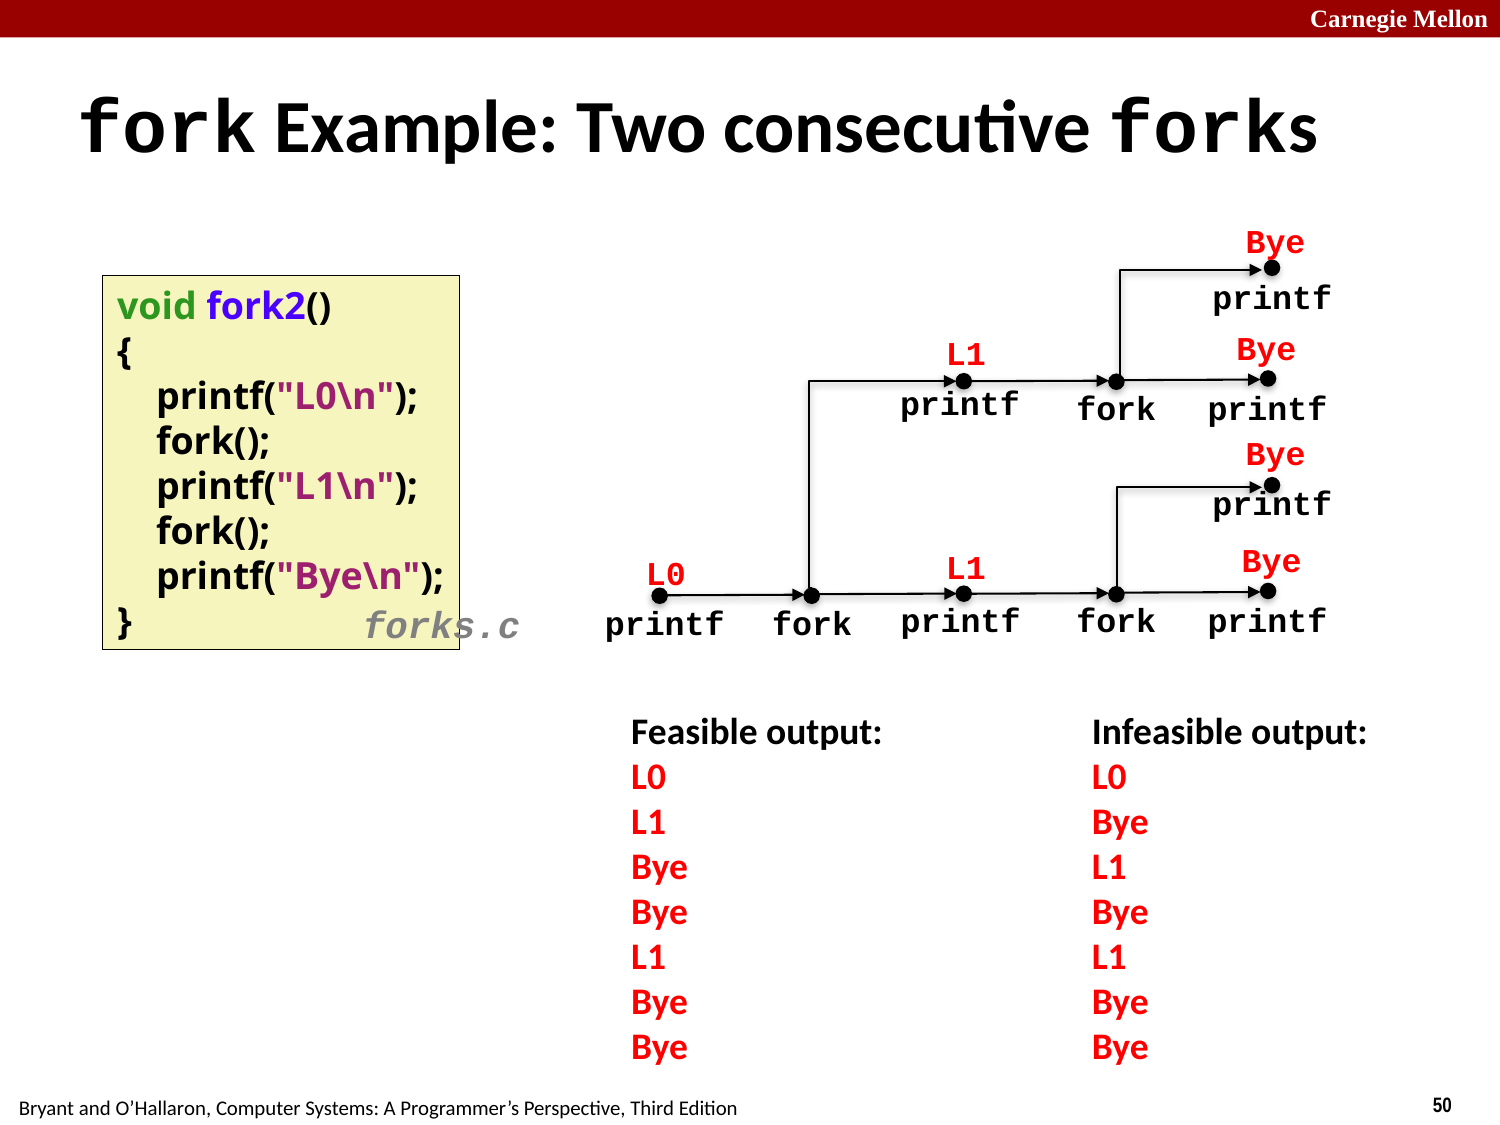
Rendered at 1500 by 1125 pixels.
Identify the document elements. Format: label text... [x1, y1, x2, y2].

text_box void fork2() { printf("L0\n"); fork(); printf("L1\n"); fork(); printf("Bye\n"); } [102, 274, 459, 650]
text_box forks.c [348, 597, 536, 655]
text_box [588, 212, 1351, 651]
title fork Example: Two consecutive forks [62, 74, 1463, 170]
text_box Feasible output: L0 L1 Bye Bye L1 Bye Bye [616, 699, 898, 1075]
text_box Infeasible output: L0 Bye L1 Bye L1 Bye Bye [1077, 699, 1384, 1075]
